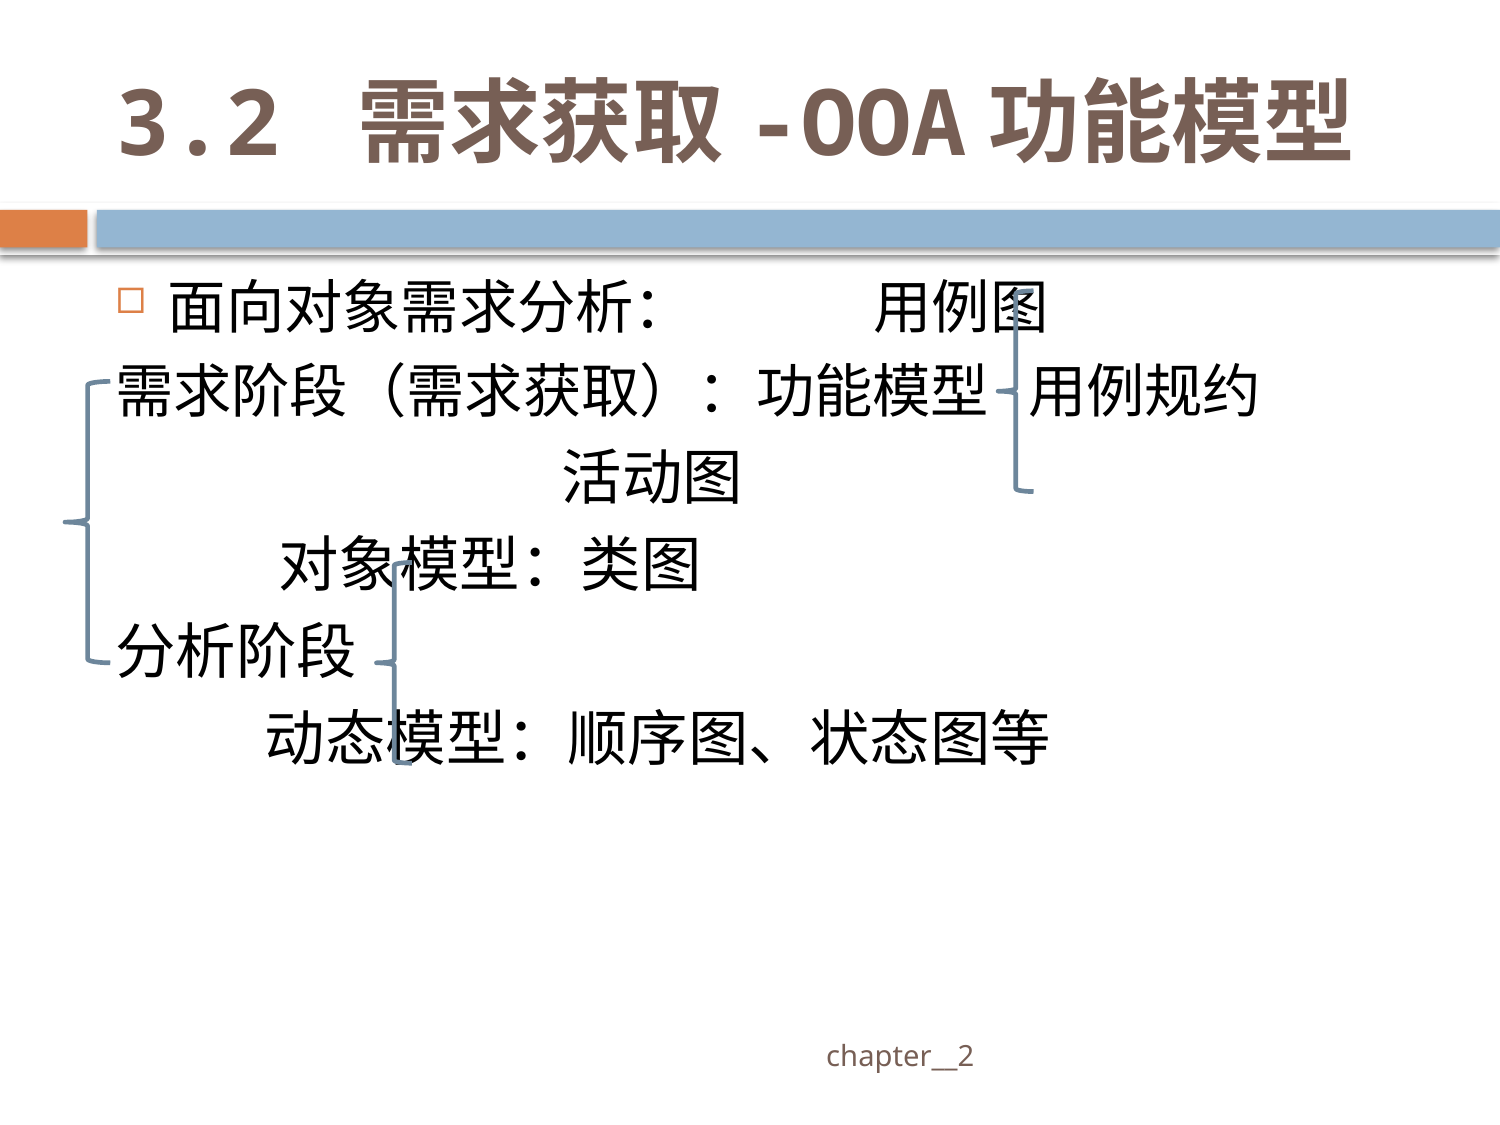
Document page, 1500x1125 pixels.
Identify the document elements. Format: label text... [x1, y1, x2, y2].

text_box [375, 561, 412, 765]
text_box [997, 289, 1034, 493]
text_box [64, 380, 111, 664]
slide_number [0, 208, 88, 249]
footer chapter__2 [99, 1025, 990, 1085]
list 面向对象需求分析： 用例图 需求阶段（需求获取）：功能模型 用例规约 活动图 对象模型：类图 分析阶段 动态模型：顺序图、状态图等 [100, 262, 1438, 1000]
title 3.2 需求获取-OOA功能模型 [100, 37, 1438, 200]
